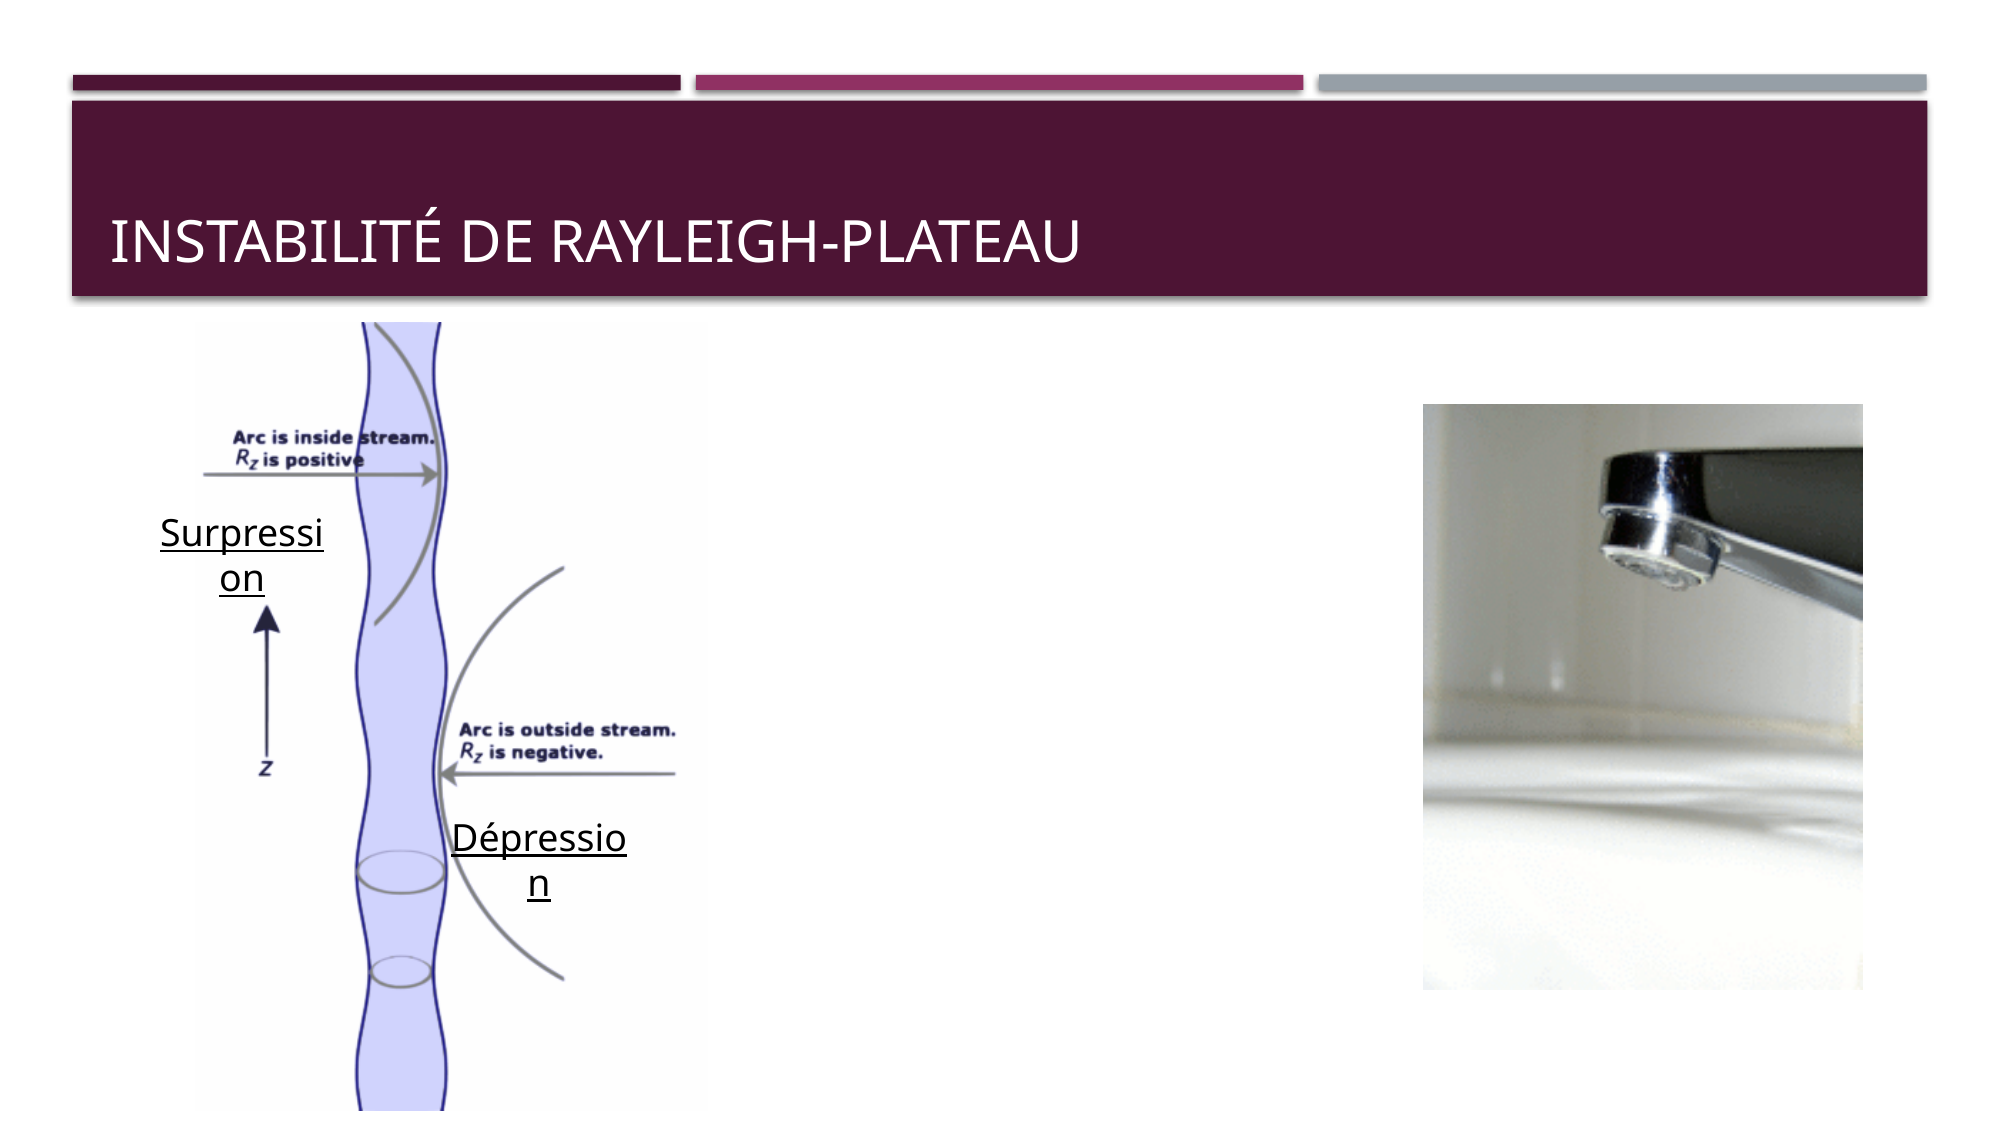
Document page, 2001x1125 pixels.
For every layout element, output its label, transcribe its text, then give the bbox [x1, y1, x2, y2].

title Instabilité de Rayleigh-plateau [95, 115, 1905, 282]
picture [1423, 404, 1863, 991]
picture [195, 322, 708, 1112]
text_box Surpression [137, 501, 189, 607]
